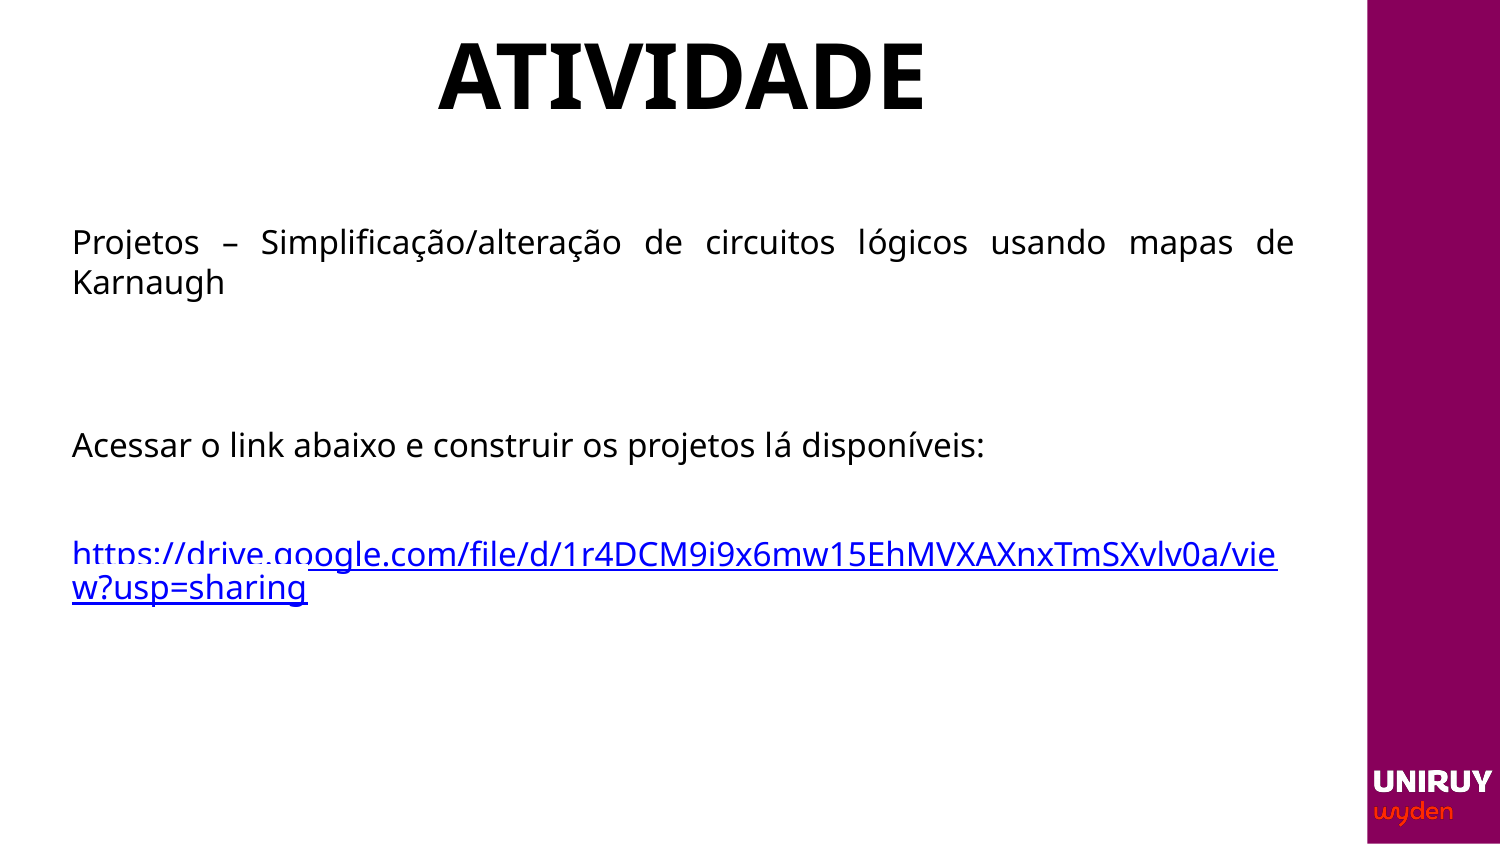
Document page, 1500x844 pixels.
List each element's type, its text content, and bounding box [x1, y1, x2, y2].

picture [1374, 770, 1493, 827]
list Projetos – Simplificação/alteração de circuitos lógicos usando mapas de Karnaugh Acessar o link abaixo e construir os projetos lá disponíveis: https://drive.google.com/file/d/1r4DCM9i9x6mw15EhMVXAXnxTmSXvlv0a/view?usp=sharing [63, 213, 1304, 772]
title ATIVIDADE [63, 2, 1304, 144]
